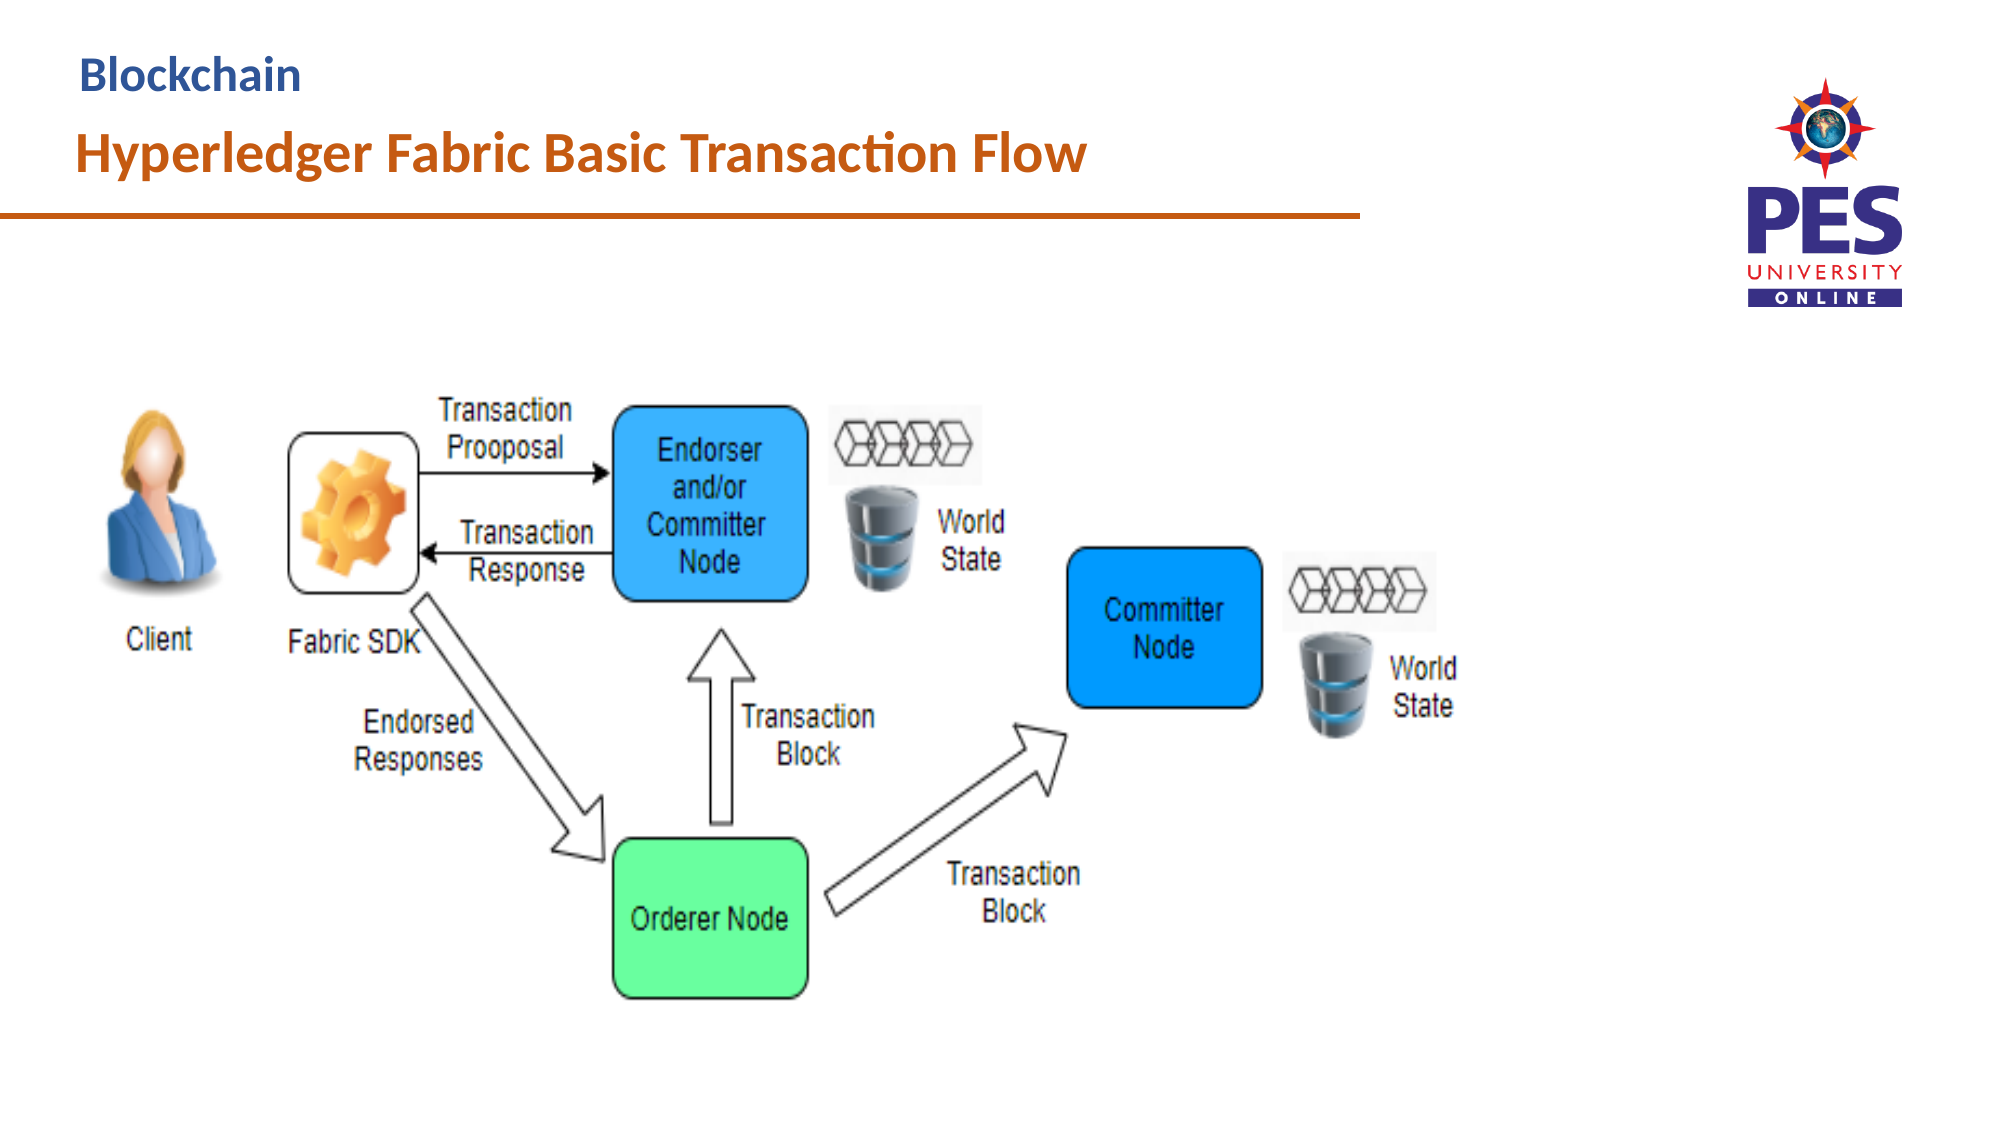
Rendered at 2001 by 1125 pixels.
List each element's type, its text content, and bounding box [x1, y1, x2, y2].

text_box Hyperledger Fabric Basic Transaction Flow [60, 106, 1374, 192]
picture [60, 342, 1532, 1092]
text_box Blockchain [64, 33, 1295, 109]
picture [1748, 76, 1902, 307]
